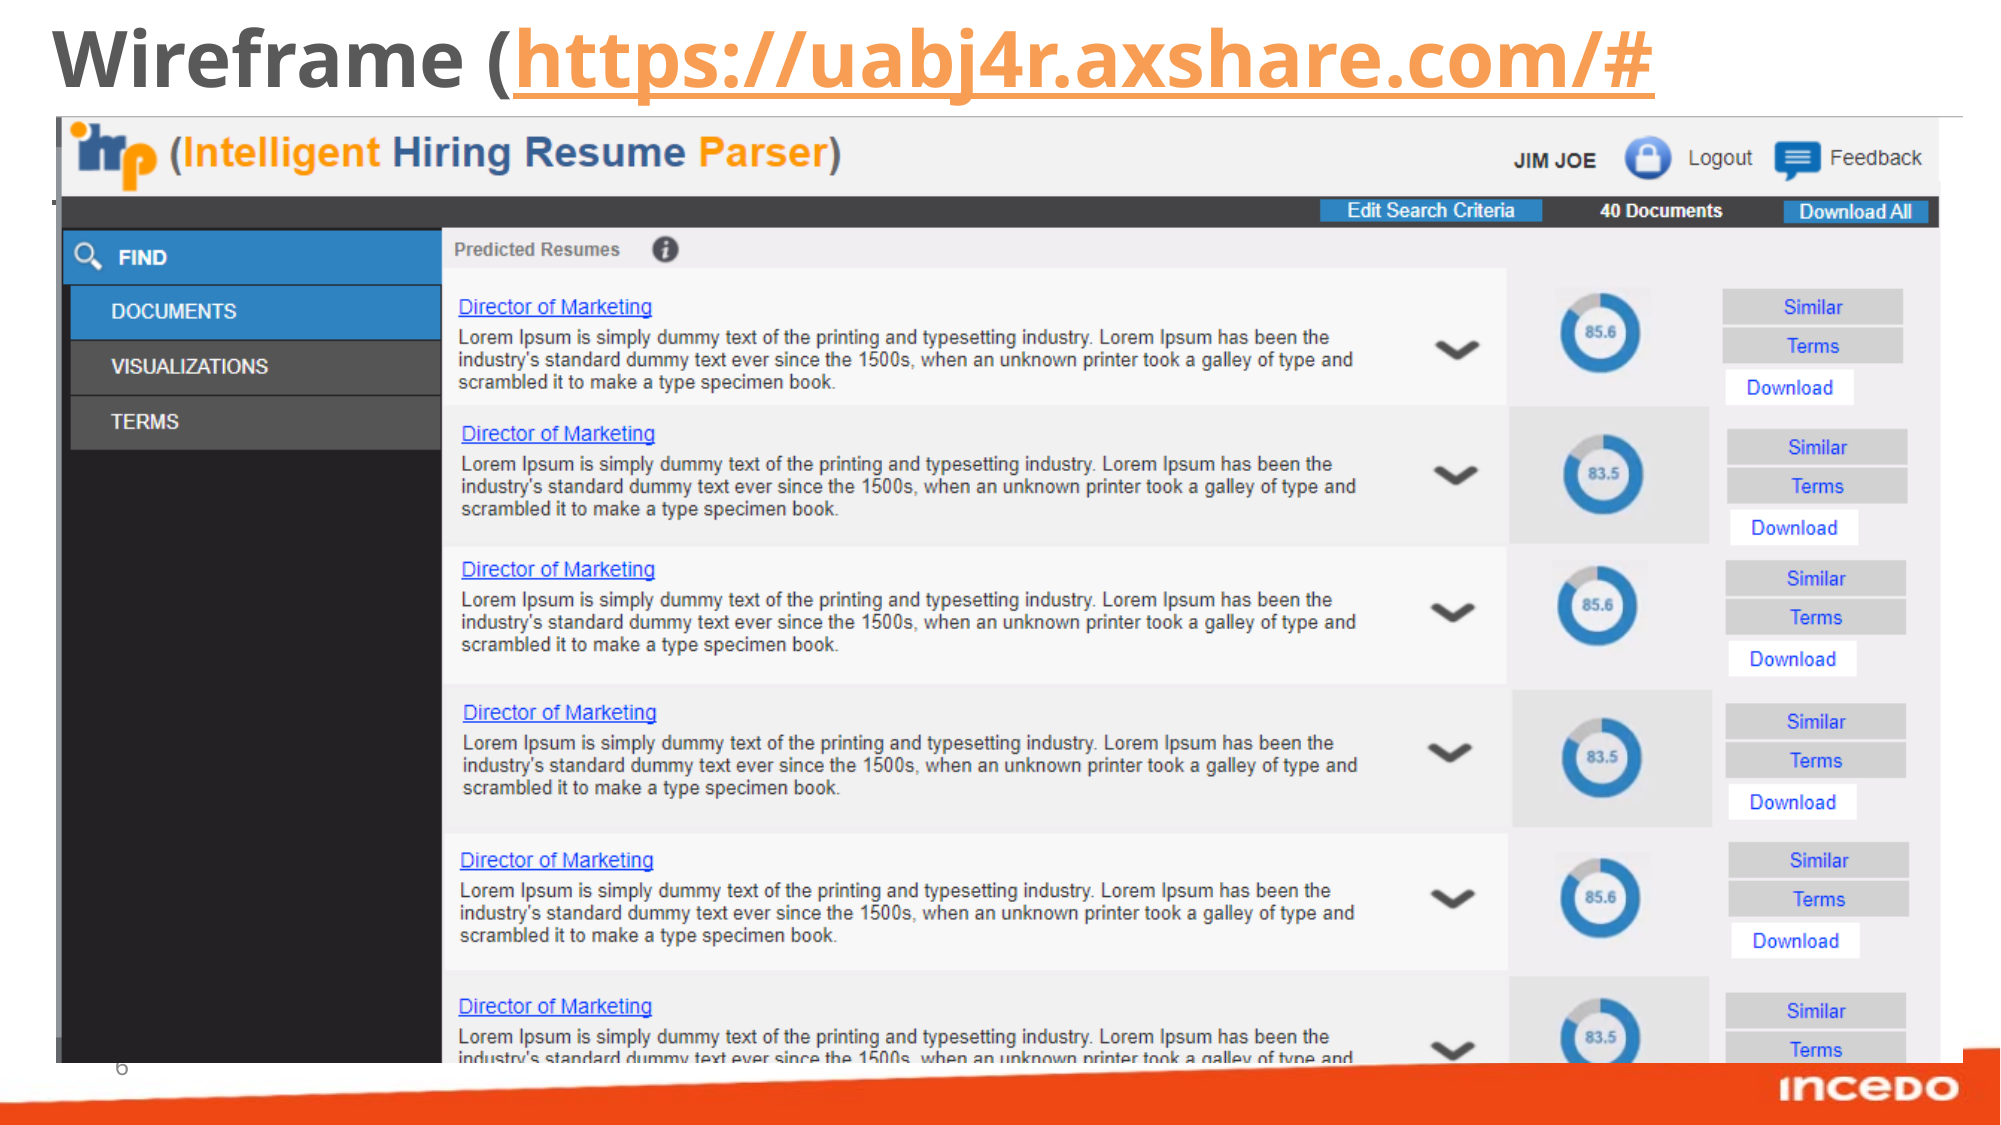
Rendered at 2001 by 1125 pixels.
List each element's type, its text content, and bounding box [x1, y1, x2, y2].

text_box Wireframe (https://uabj4r.axshare.com/#p=resume_parser ) [37, 1, 2000, 104]
picture [0, 0, 2001, 1125]
slide_number 6 [99, 1074, 567, 1098]
